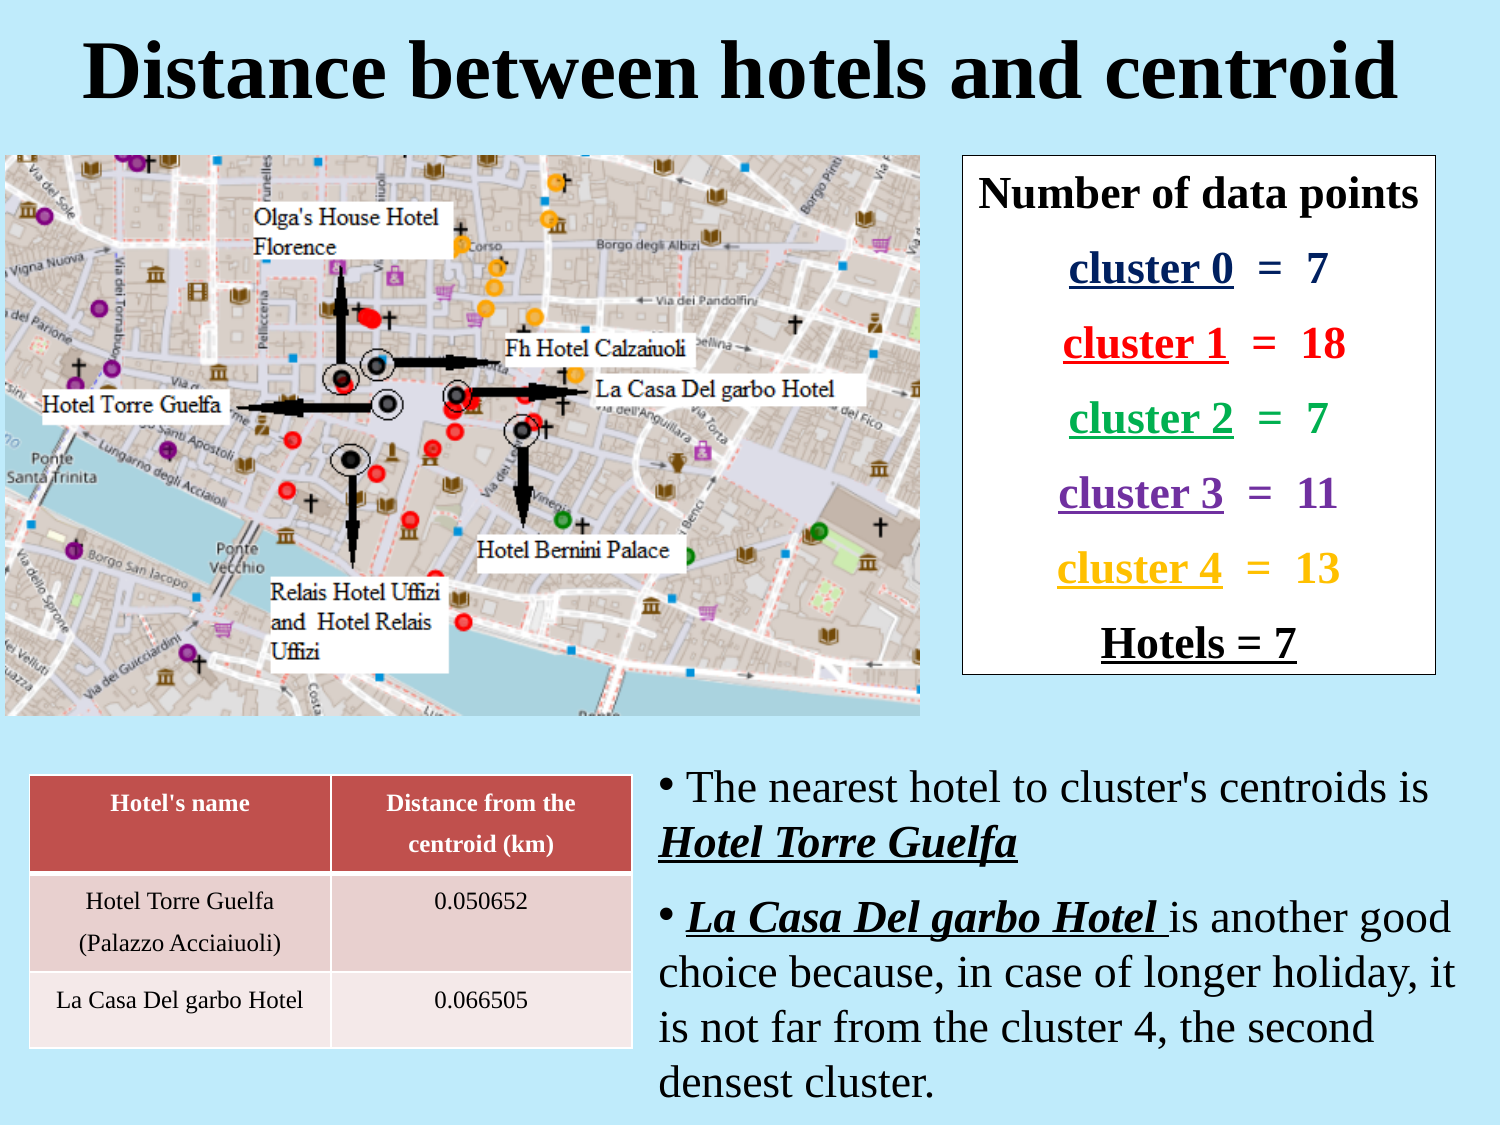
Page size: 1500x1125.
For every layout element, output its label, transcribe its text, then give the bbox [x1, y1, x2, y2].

table_cell 0.066505 [332, 973, 631, 1047]
table_header Hotel's name [30, 776, 330, 871]
table_cell La Casa Del garbo Hotel [30, 973, 330, 1047]
table_cell Hotel Torre Guelfa (Palazzo Acciaiuoli) [30, 876, 330, 971]
text_box Number of data points cluster 0 = 7 cluster 1 = 18 cluster 2 = 7 cluster 3 = 11 cluster 4 = 13 Hotels = 7 [962, 155, 1436, 675]
text_box Distance between hotels and centroid [5, 7, 1477, 168]
picture [5, 154, 920, 717]
table_header Distance from the centroid (km) [332, 776, 631, 871]
text_box The nearest hotel to cluster's centroids is Hotel Torre Guelfa La Casa Del garbo Hotel is another good choice because, in case of longer holiday, it is not far from the cluster 4, the second densest cluster. [643, 749, 1500, 1114]
table_cell 0.050652 [332, 876, 631, 971]
